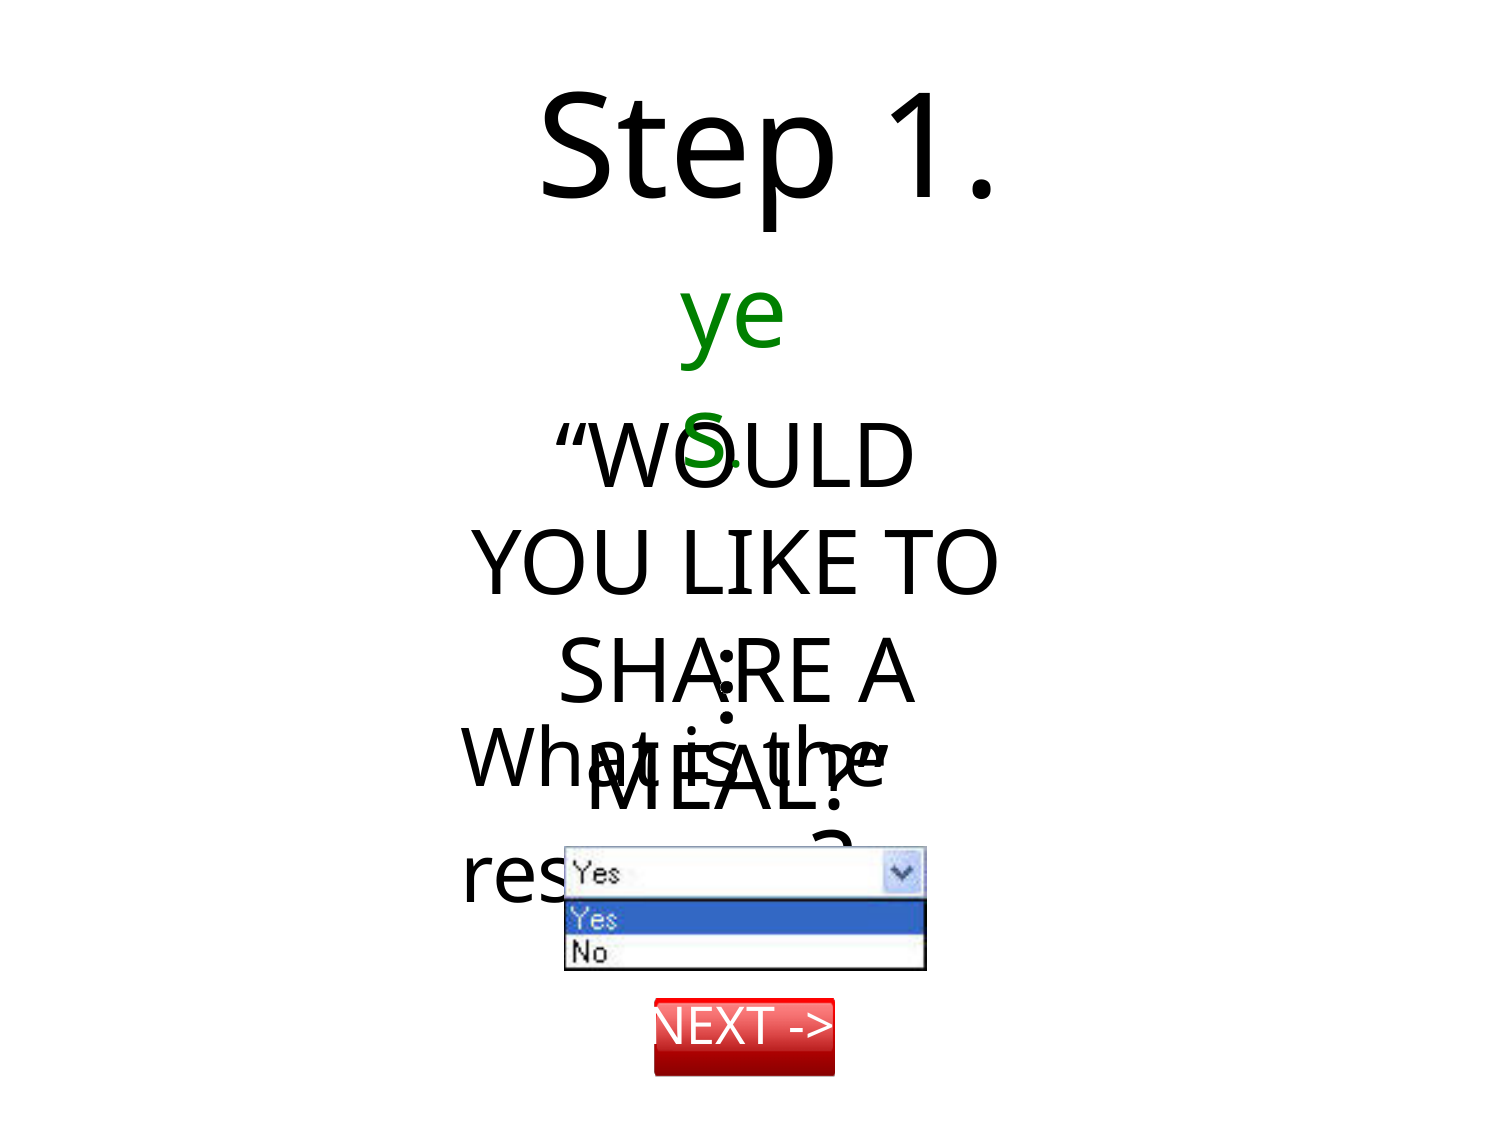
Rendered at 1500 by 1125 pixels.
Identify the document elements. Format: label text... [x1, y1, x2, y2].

picture [658, 619, 795, 757]
text_box What is the response? [445, 697, 1115, 975]
picture [653, 998, 835, 1077]
text_box NEXT -> [522, 956, 960, 1090]
text_box “WOULD YOU LIKE TO SHARE A MEAL?” [445, 390, 1029, 697]
text_box yes. [665, 240, 830, 540]
title Step 1. [75, 45, 1425, 233]
picture [564, 845, 927, 971]
